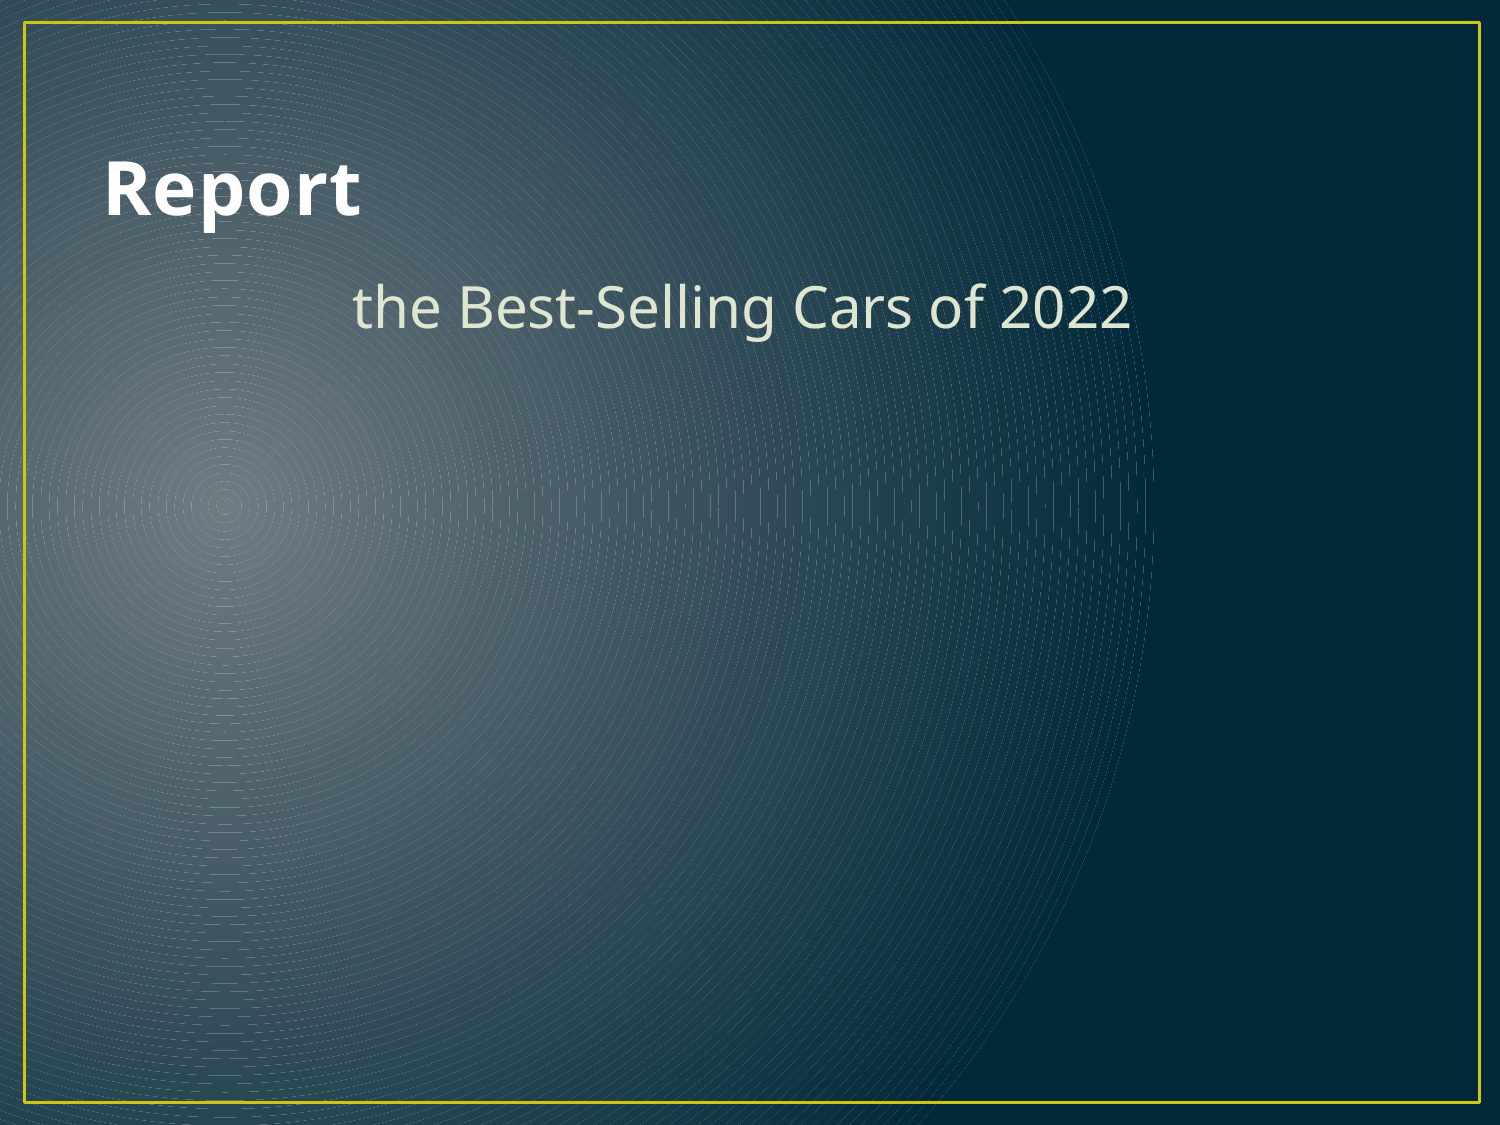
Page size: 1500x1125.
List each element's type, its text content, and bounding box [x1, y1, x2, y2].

list the Best-Selling Cars of 2022 [337, 262, 1500, 1005]
title Report [87, 50, 1438, 238]
